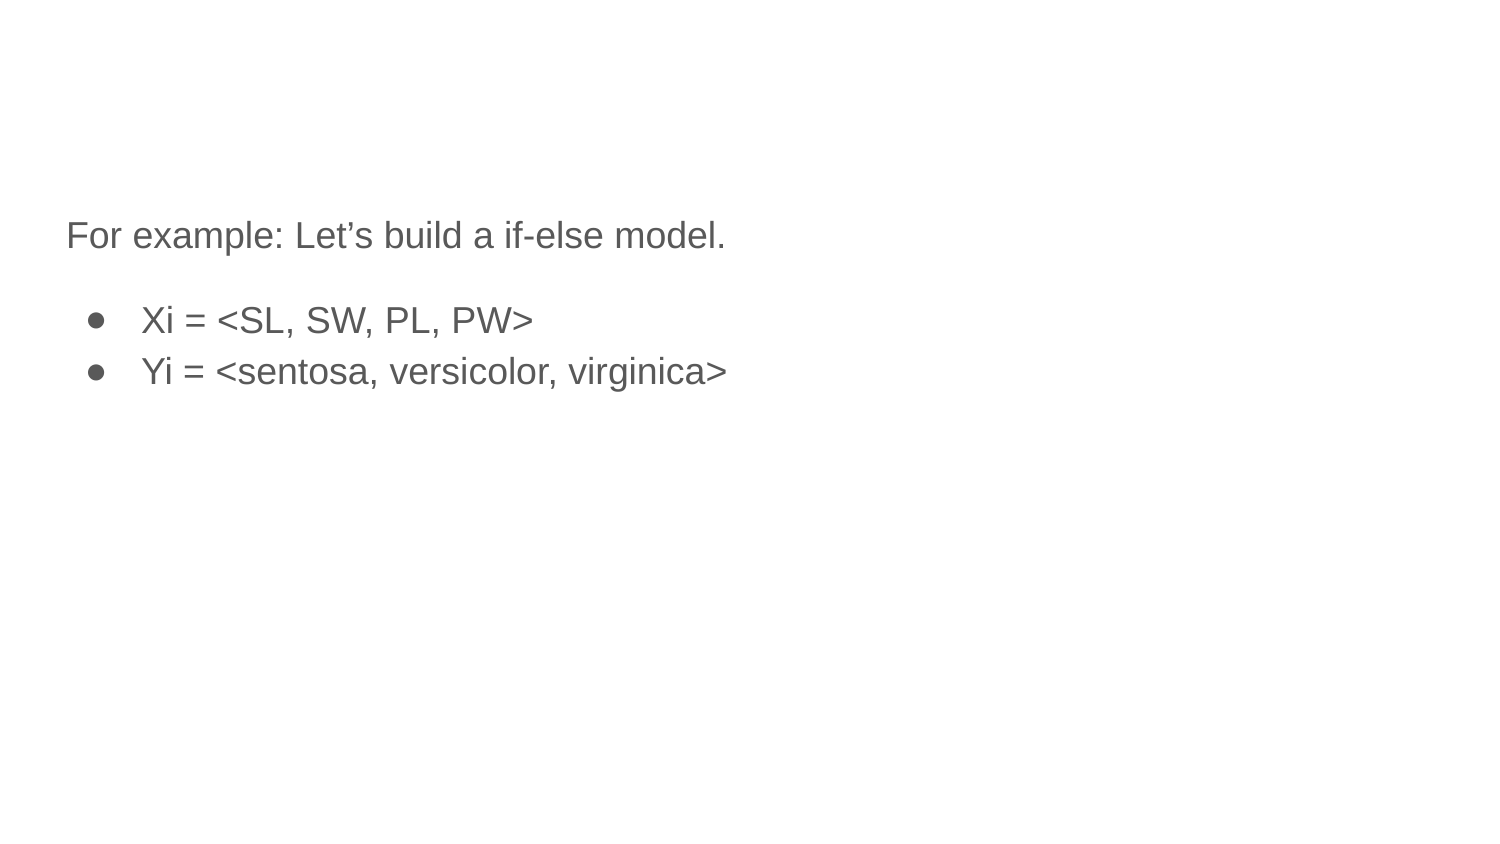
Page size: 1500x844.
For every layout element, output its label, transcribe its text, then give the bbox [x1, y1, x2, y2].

list For example: Let’s build a if-else model. Xi = <SL, SW, PL, PW> Yi = <sentosa, versicolor, virginica> [51, 189, 1449, 750]
